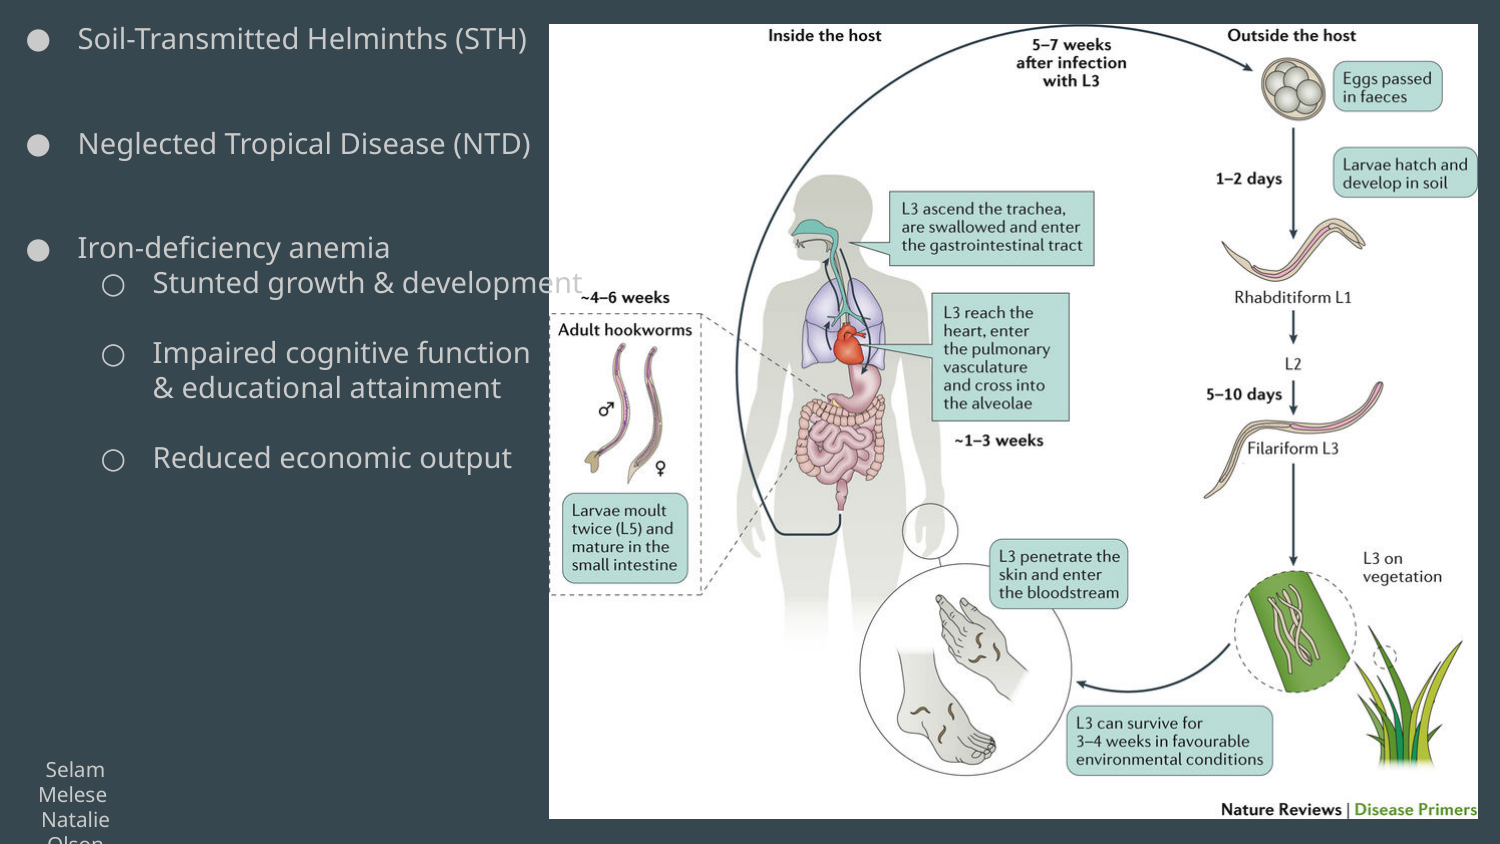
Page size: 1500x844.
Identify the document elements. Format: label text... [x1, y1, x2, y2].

text_box Selam Melese Natalie Olson [0, 768, 151, 844]
text_box Soil-Transmitted Helminths (STH) Neglected Tropical Disease (NTD) Iron-deficiency anemia Stunted growth & development Impaired cognitive function & educational attainment Reduced economic output [0, 5, 685, 839]
picture [549, 24, 1478, 819]
